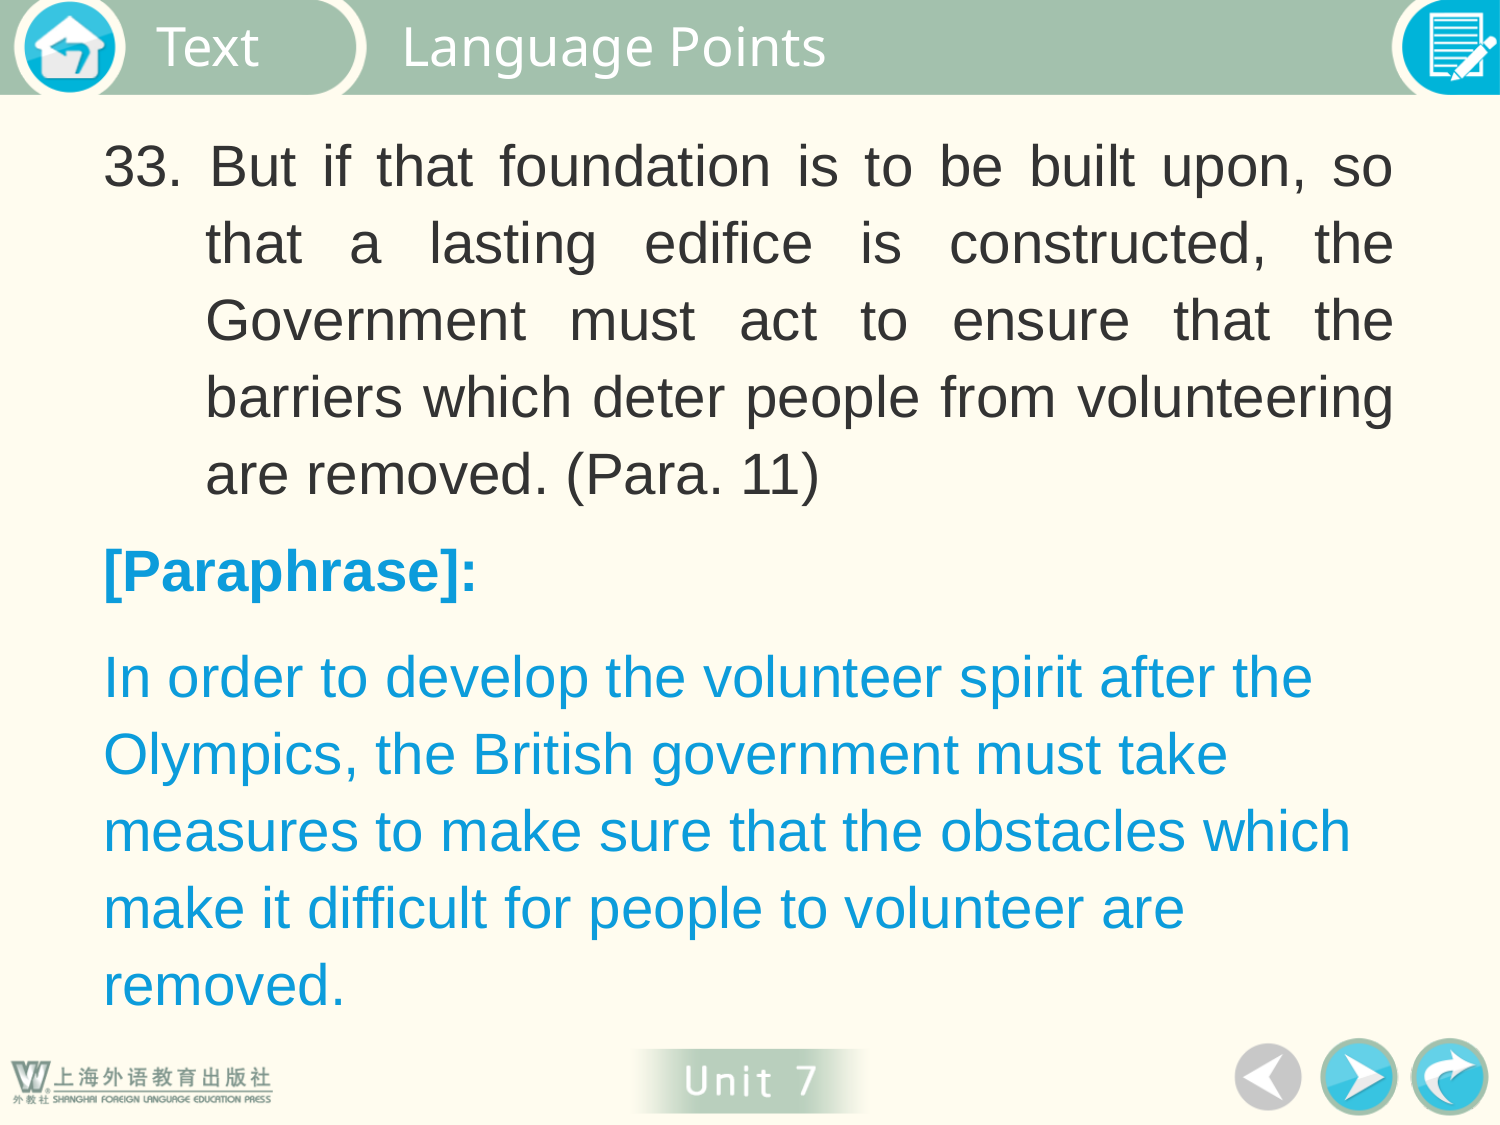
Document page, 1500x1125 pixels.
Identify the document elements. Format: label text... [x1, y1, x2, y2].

picture [0, 0, 1500, 100]
text_box Language Points [386, 4, 1289, 85]
text_box [0, 100, 1500, 1037]
text_box [1404, 1037, 1500, 1125]
picture [0, 1037, 1404, 1125]
